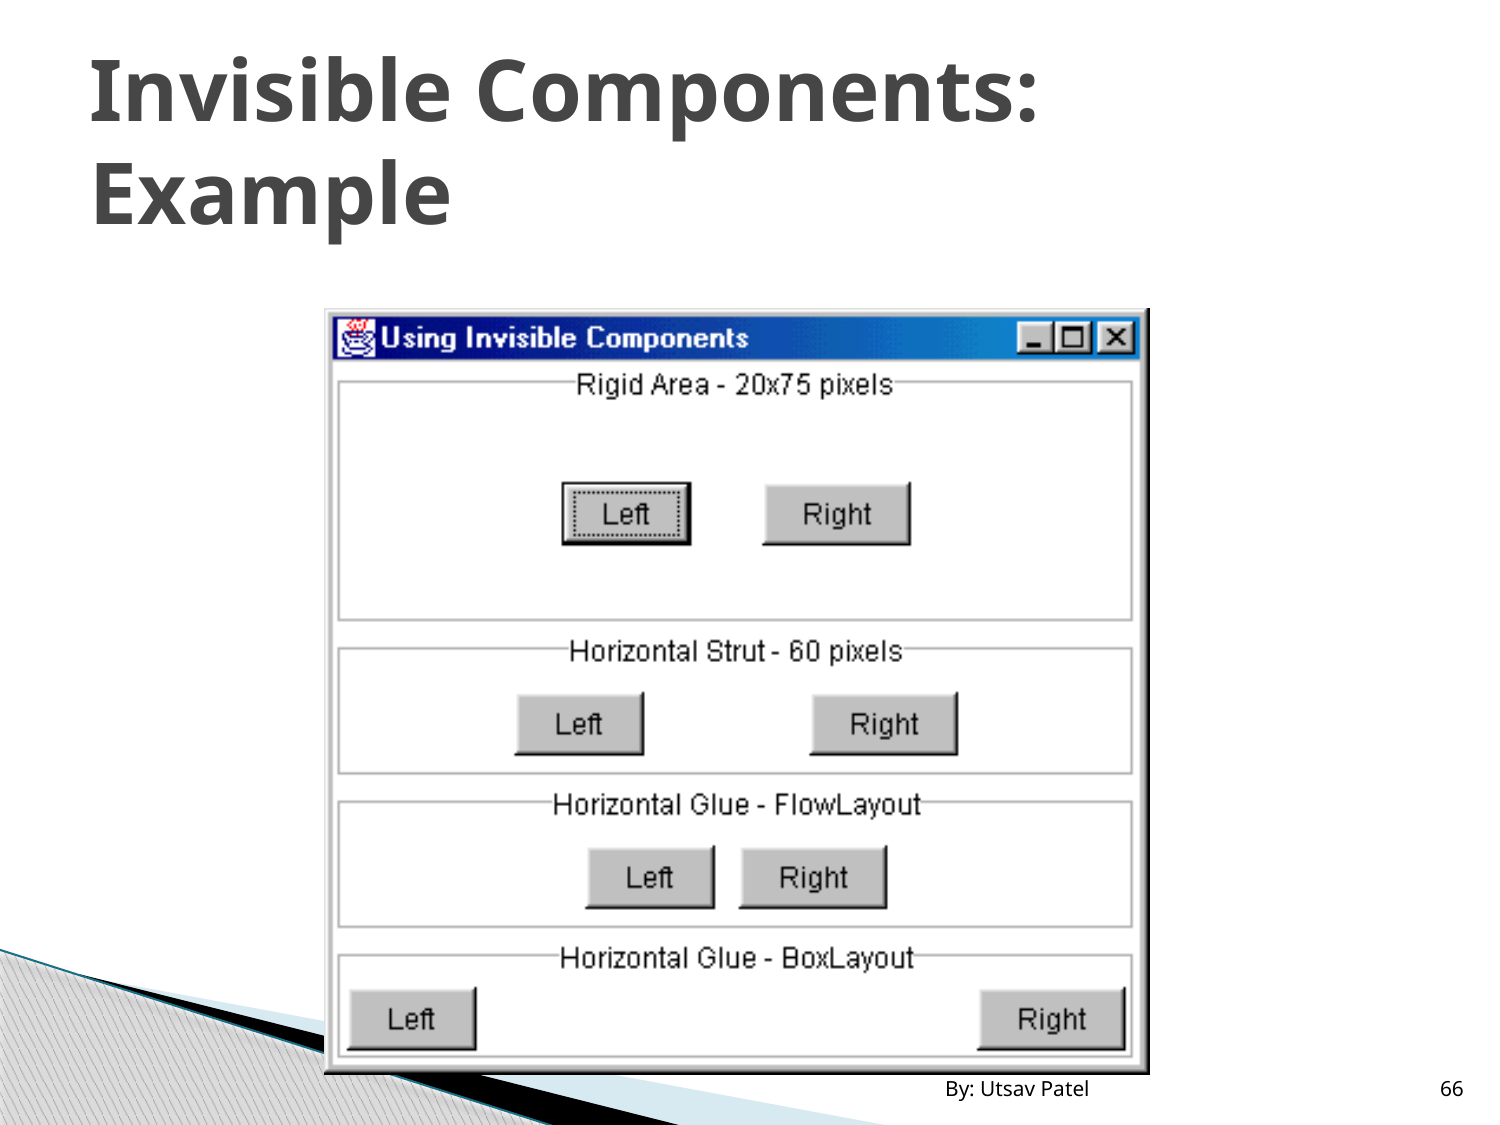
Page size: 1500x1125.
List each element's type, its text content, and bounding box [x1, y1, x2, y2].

slide_number 66 [1418, 1051, 1479, 1112]
title Invisible Components: Example [75, 45, 1425, 233]
picture [324, 307, 1151, 1075]
footer By: Utsav Patel [718, 1086, 1105, 1112]
